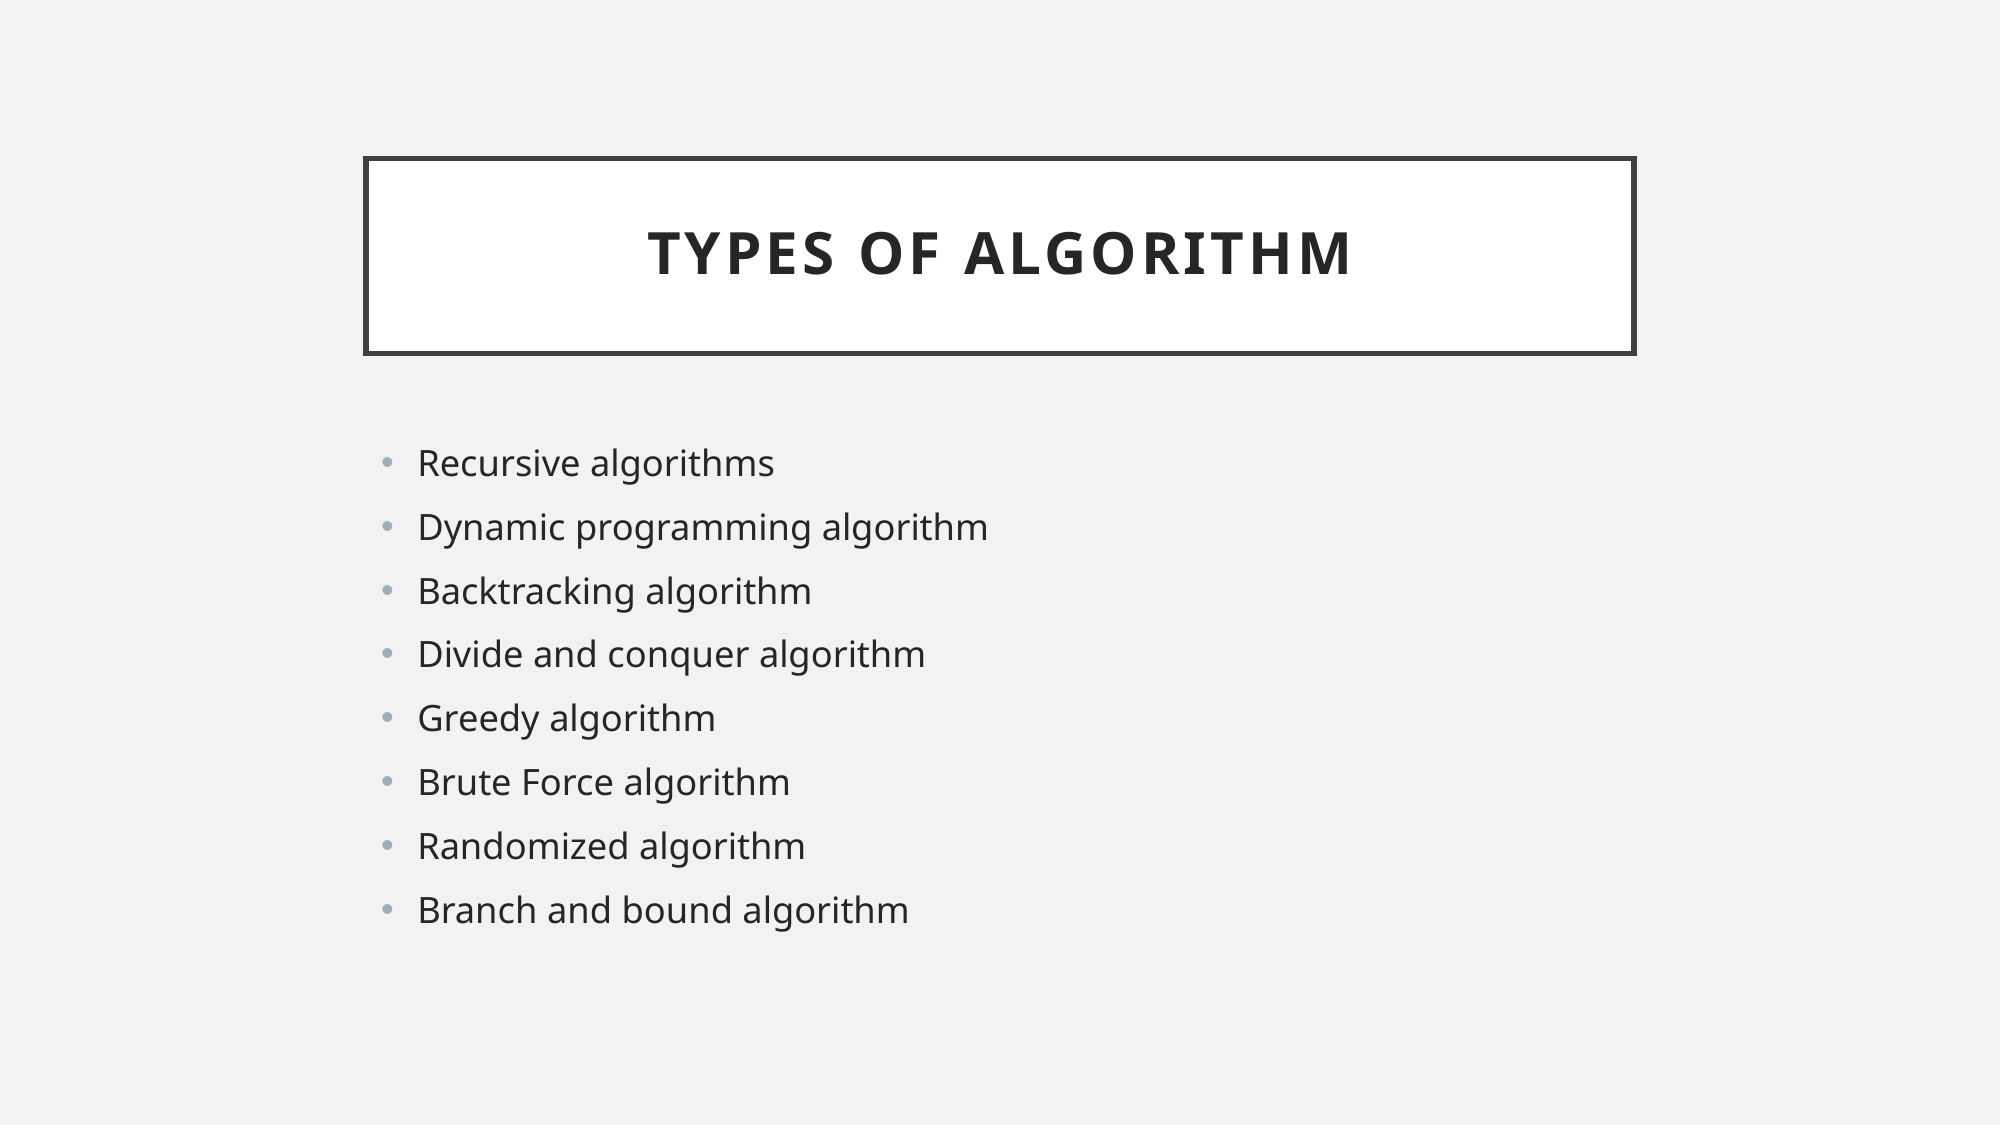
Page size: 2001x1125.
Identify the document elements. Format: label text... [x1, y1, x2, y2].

list Recursive algorithms Dynamic programming algorithm Backtracking algorithm Divide and conquer algorithm Greedy algorithm Brute Force algorithm Randomized algorithm Branch and bound algorithm [366, 432, 1634, 942]
title Types of algorithm [363, 156, 1637, 356]
